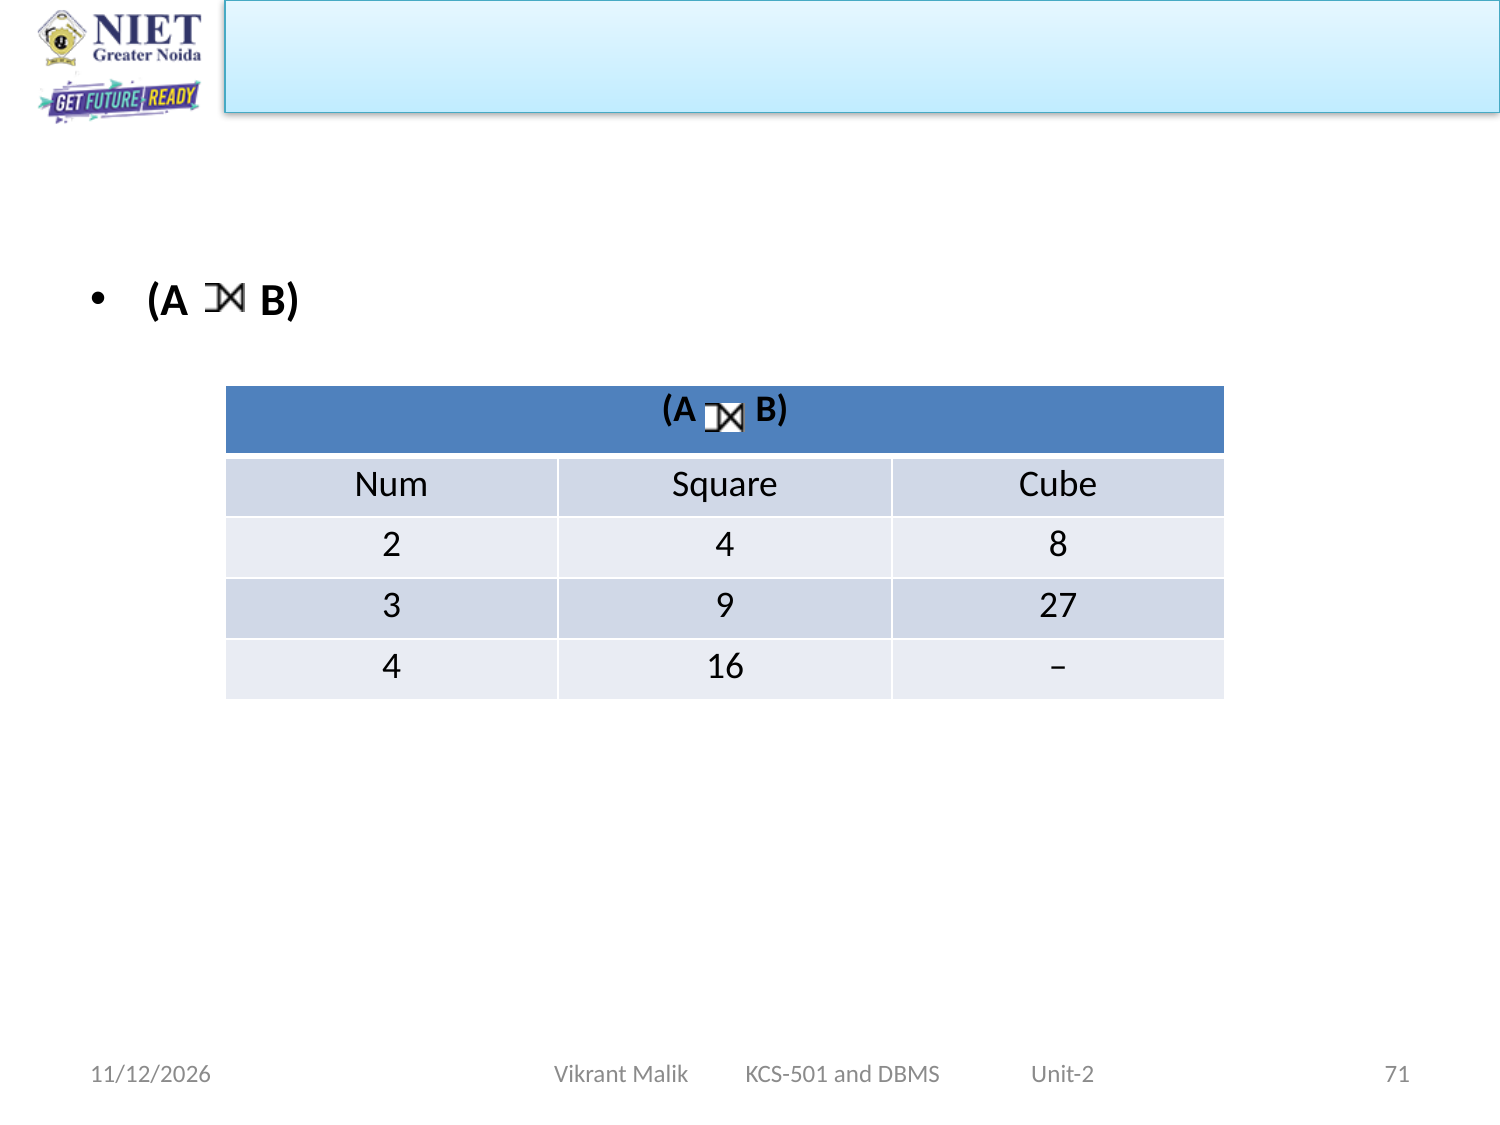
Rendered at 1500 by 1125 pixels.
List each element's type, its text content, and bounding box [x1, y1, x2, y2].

table_cell 27 [893, 579, 1224, 638]
table_cell 4 [226, 640, 557, 699]
text_box [238, 0, 1500, 113]
table_cell 9 [559, 579, 891, 638]
list (A B) [75, 262, 1425, 1005]
table_header (A B) [226, 386, 1224, 453]
picture [205, 283, 245, 313]
table_cell – [893, 640, 1224, 699]
footer Vikrant Malik KCS-501 and DBMS Unit-2 [412, 1042, 1074, 1103]
picture [705, 403, 745, 432]
table_cell 8 [893, 518, 1224, 577]
table_cell Square [559, 459, 891, 516]
table_cell 2 [226, 518, 557, 577]
picture [0, 0, 238, 135]
table_cell 3 [226, 579, 557, 638]
table_cell 4 [559, 518, 891, 577]
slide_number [75, 1042, 412, 1103]
table_cell Num [226, 459, 557, 516]
table_cell 16 [559, 640, 891, 699]
table_cell Cube [893, 459, 1224, 516]
slide_number 71 [1074, 1042, 1425, 1103]
